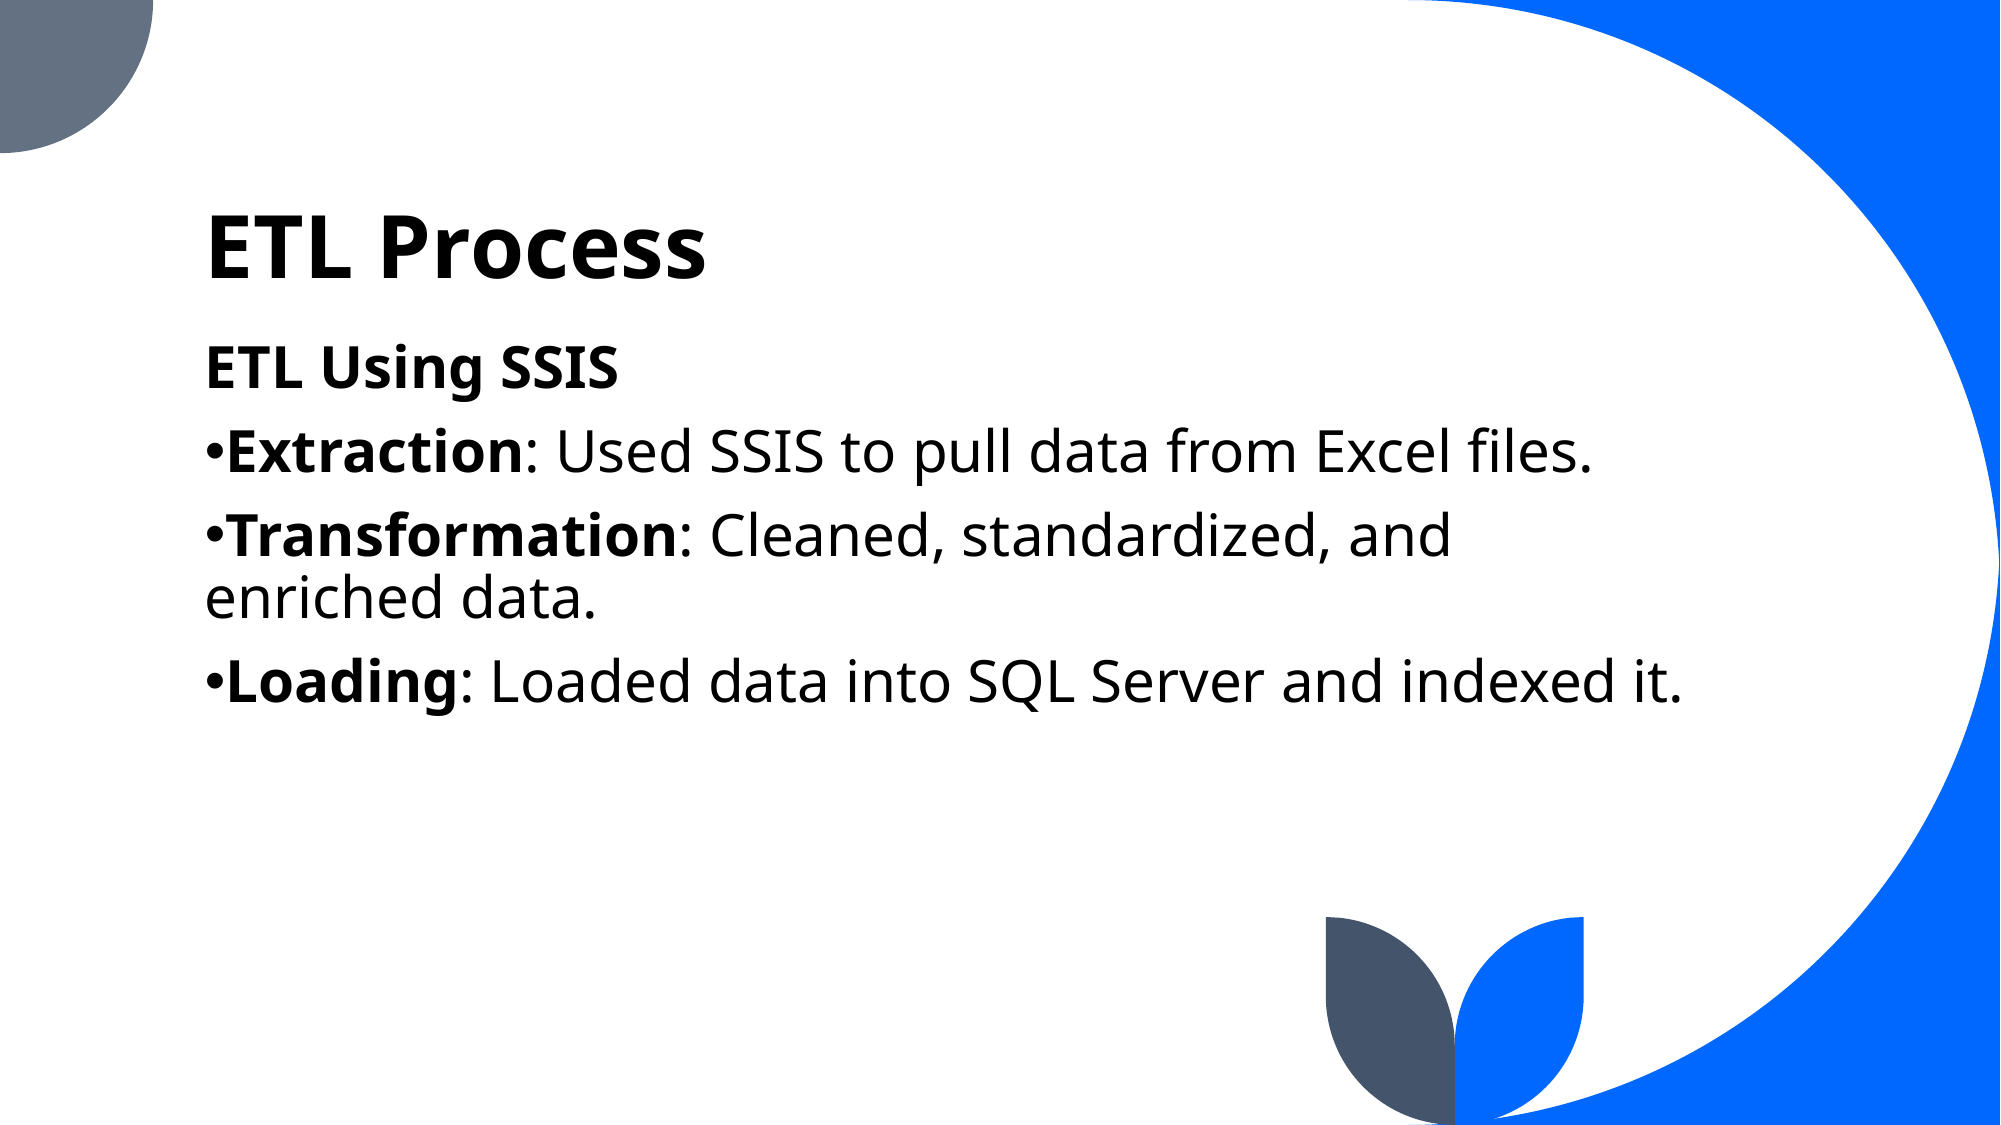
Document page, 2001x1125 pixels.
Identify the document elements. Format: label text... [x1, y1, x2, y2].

list ETL Using SSIS Extraction: Used SSIS to pull data from Excel files. Transformation: Cleaned, standardized, and enriched data. Loading: Loaded data into SQL Server and indexed it. [190, 330, 1720, 845]
title ETL Process [190, 113, 1560, 303]
